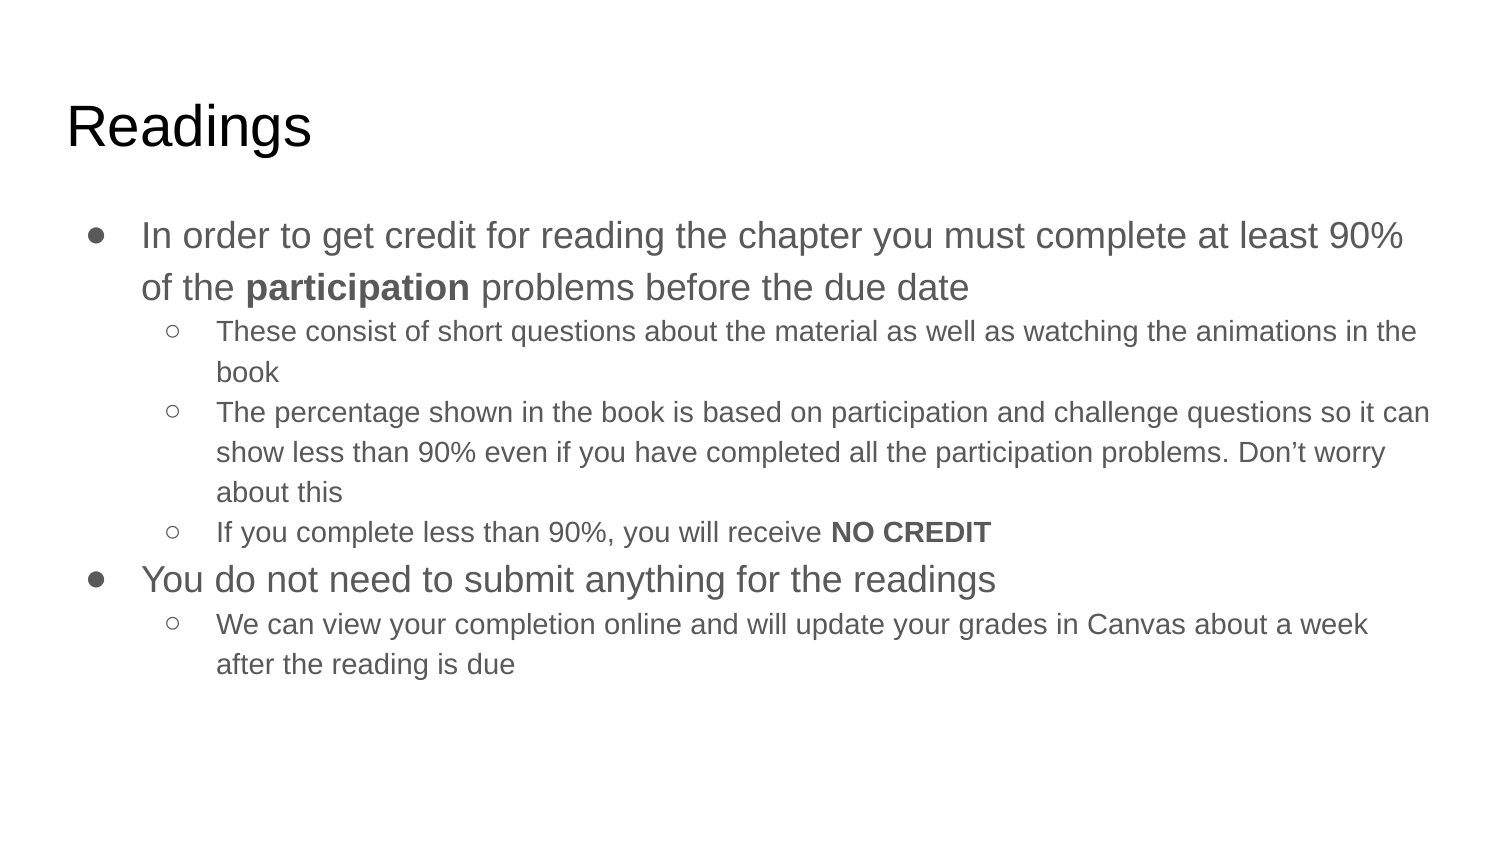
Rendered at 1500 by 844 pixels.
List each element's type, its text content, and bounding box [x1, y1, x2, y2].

title Readings [51, 72, 1449, 167]
list In order to get credit for reading the chapter you must complete at least 90% of the participation problems before the due date These consist of short questions about the material as well as watching the animations in the book The percentage shown in the book is based on participation and challenge questions so it can show less than 90% even if you have completed all the participation problems. Don’t worry about this If you complete less than 90%, you will receive NO CREDIT You do not need to submit anything for the readings We can view your completion online and will update your grades in Canvas about a week after the reading is due [51, 189, 1449, 750]
